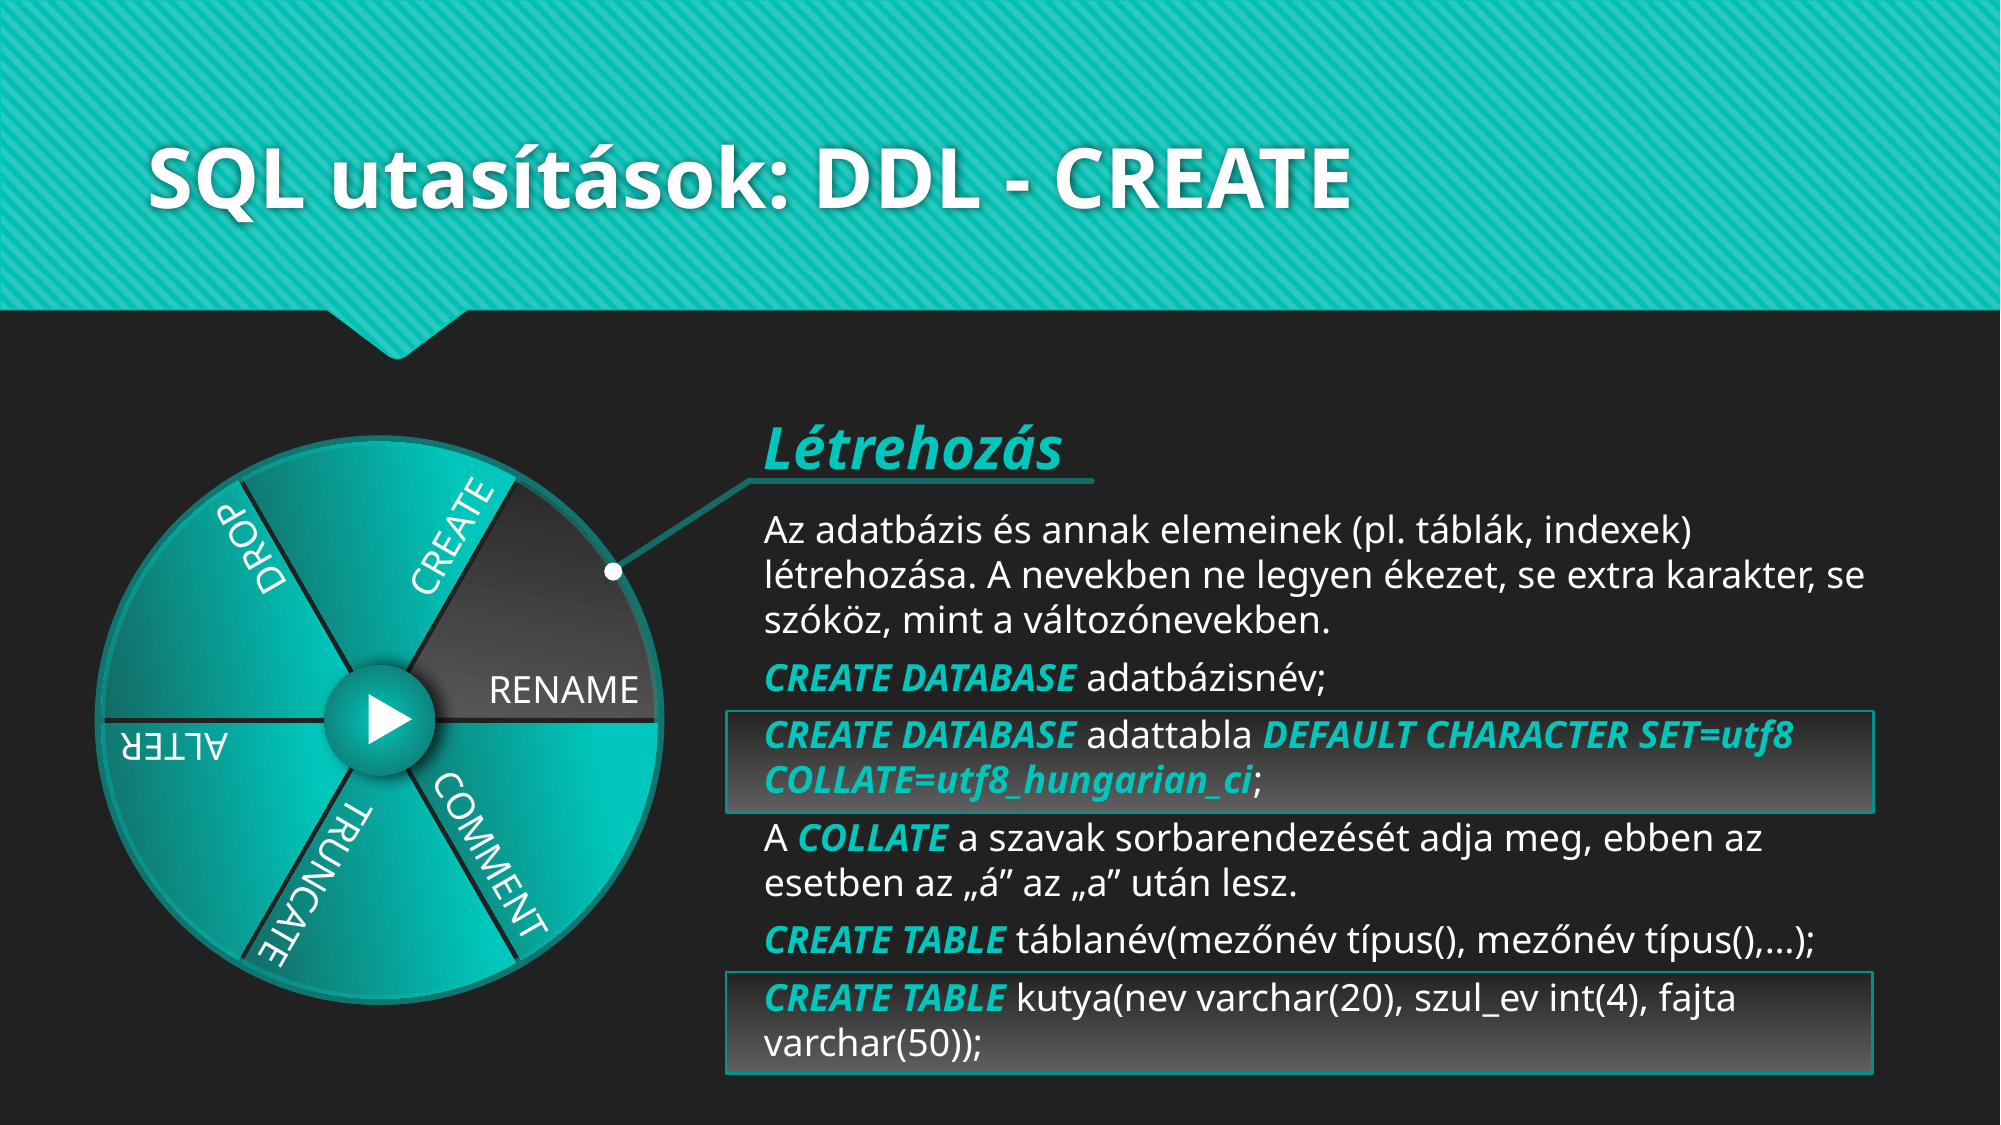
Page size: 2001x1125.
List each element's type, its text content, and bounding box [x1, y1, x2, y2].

text_box [725, 710, 748, 814]
title SQL utasítások: DDL - CREATE [132, 73, 1868, 233]
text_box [619, 480, 750, 566]
text_box [725, 971, 748, 1075]
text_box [85, 400, 674, 1041]
text_box Létrehozás Az adatbázis és annak elemeinek (pl. táblák, indexek) létrehozása. A nevekben ne legyen ékezet, se extra karakter, se szóköz, mint a változónevekben. CREATE DATABASE adatbázisnév; CREATE DATABASE adattabla DEFAULT CHARACTER SET=utf8 COLLATE=utf8_hungarian_ci; A COLLATE a szavak sorbarendezését adja meg, ebben az esetben az „á” az „a” után lesz. CREATE TABLE táblanév(mezőnév típus(), mezőnév típus(),…); CREATE TABLE kutya(nev varchar(20), szul_ev int(4), fajta varchar(50)); [748, 403, 1910, 1125]
